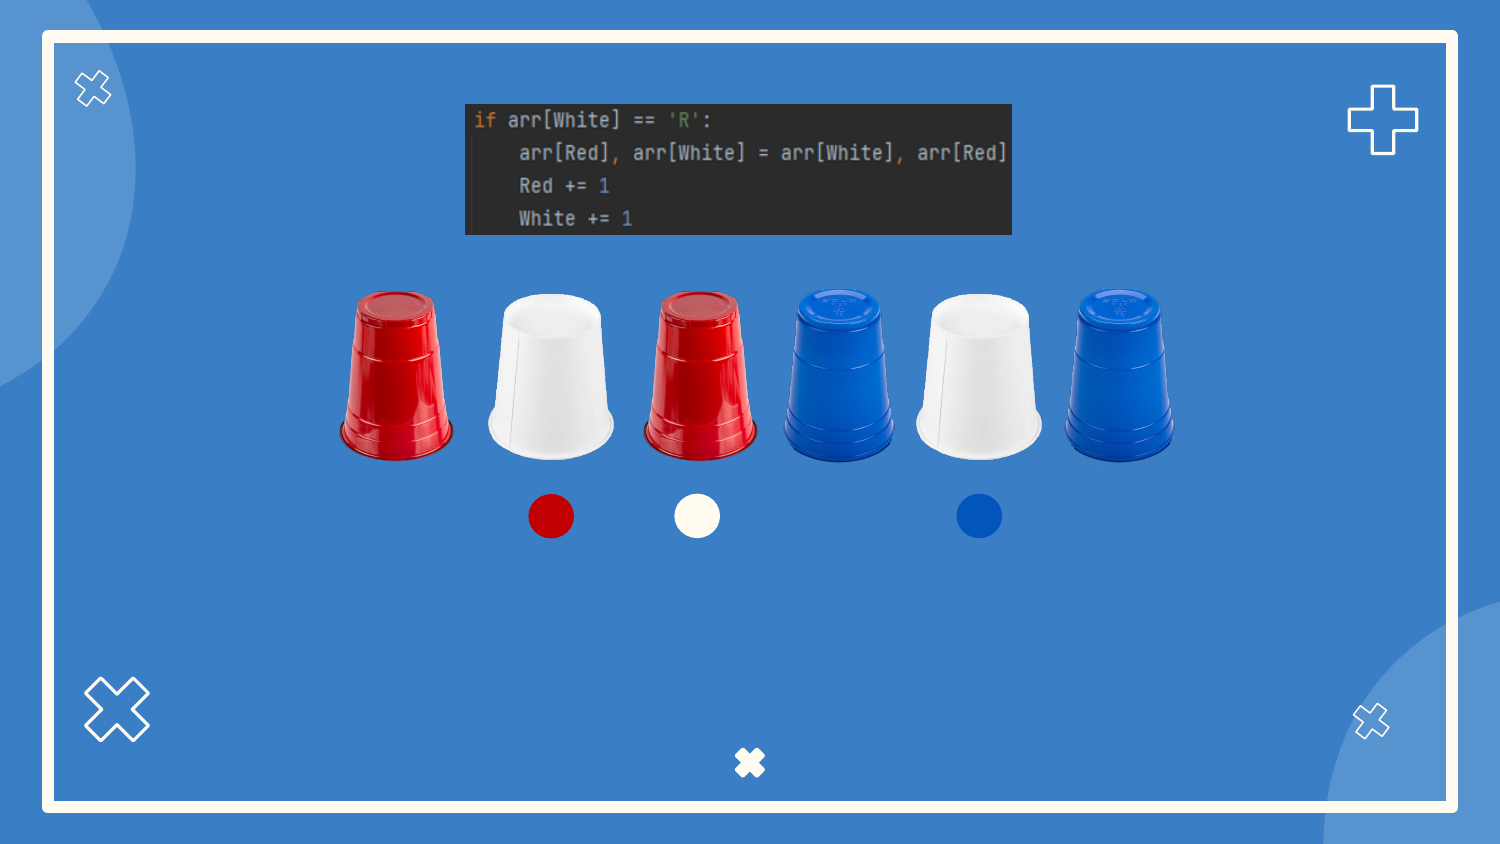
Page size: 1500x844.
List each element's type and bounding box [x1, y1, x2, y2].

picture [464, 104, 1013, 235]
text_box [674, 493, 721, 539]
picture [306, 273, 1178, 481]
text_box [528, 494, 575, 539]
text_box [956, 493, 1003, 539]
